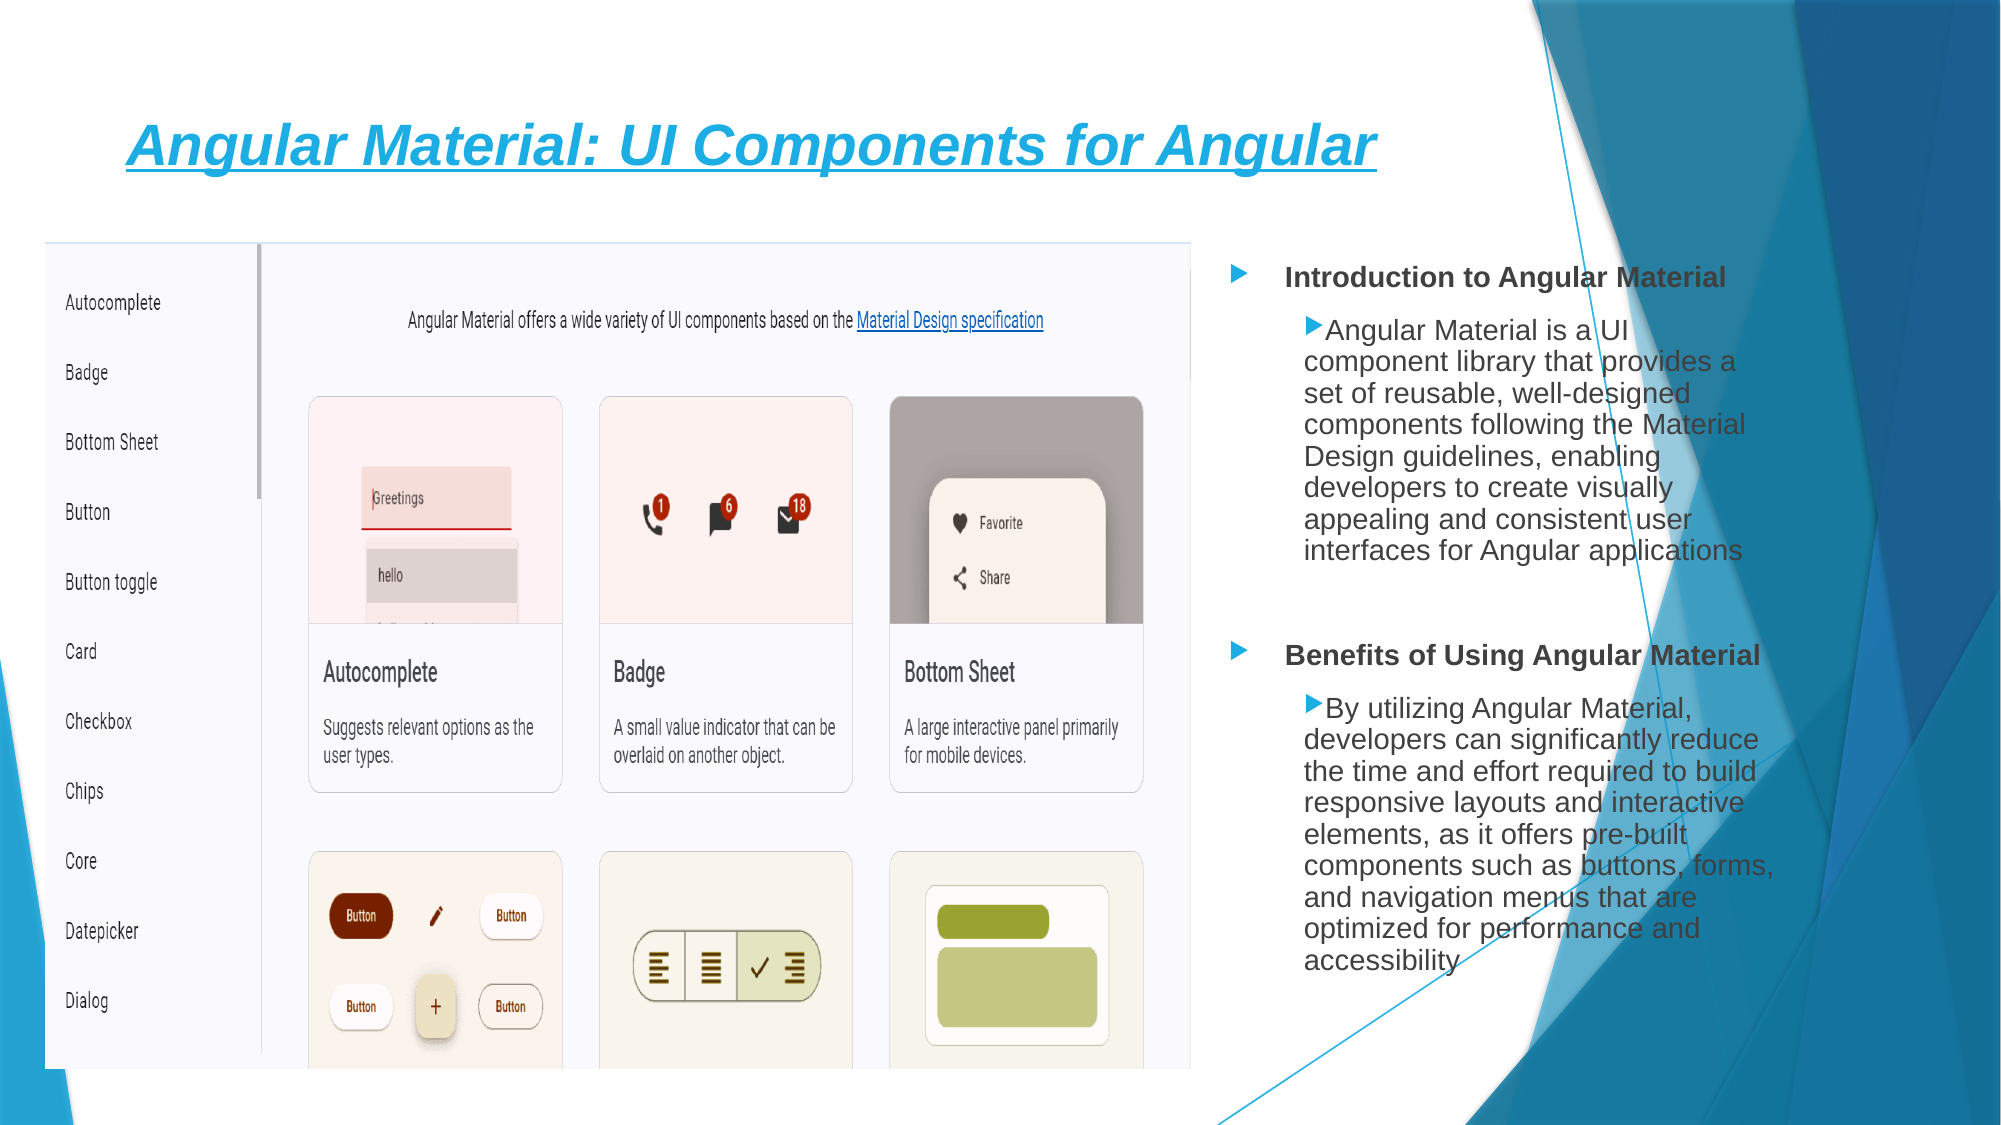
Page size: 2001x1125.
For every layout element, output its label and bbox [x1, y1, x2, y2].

text_box [0, 0, 2000, 1125]
picture [44, 242, 1191, 1069]
